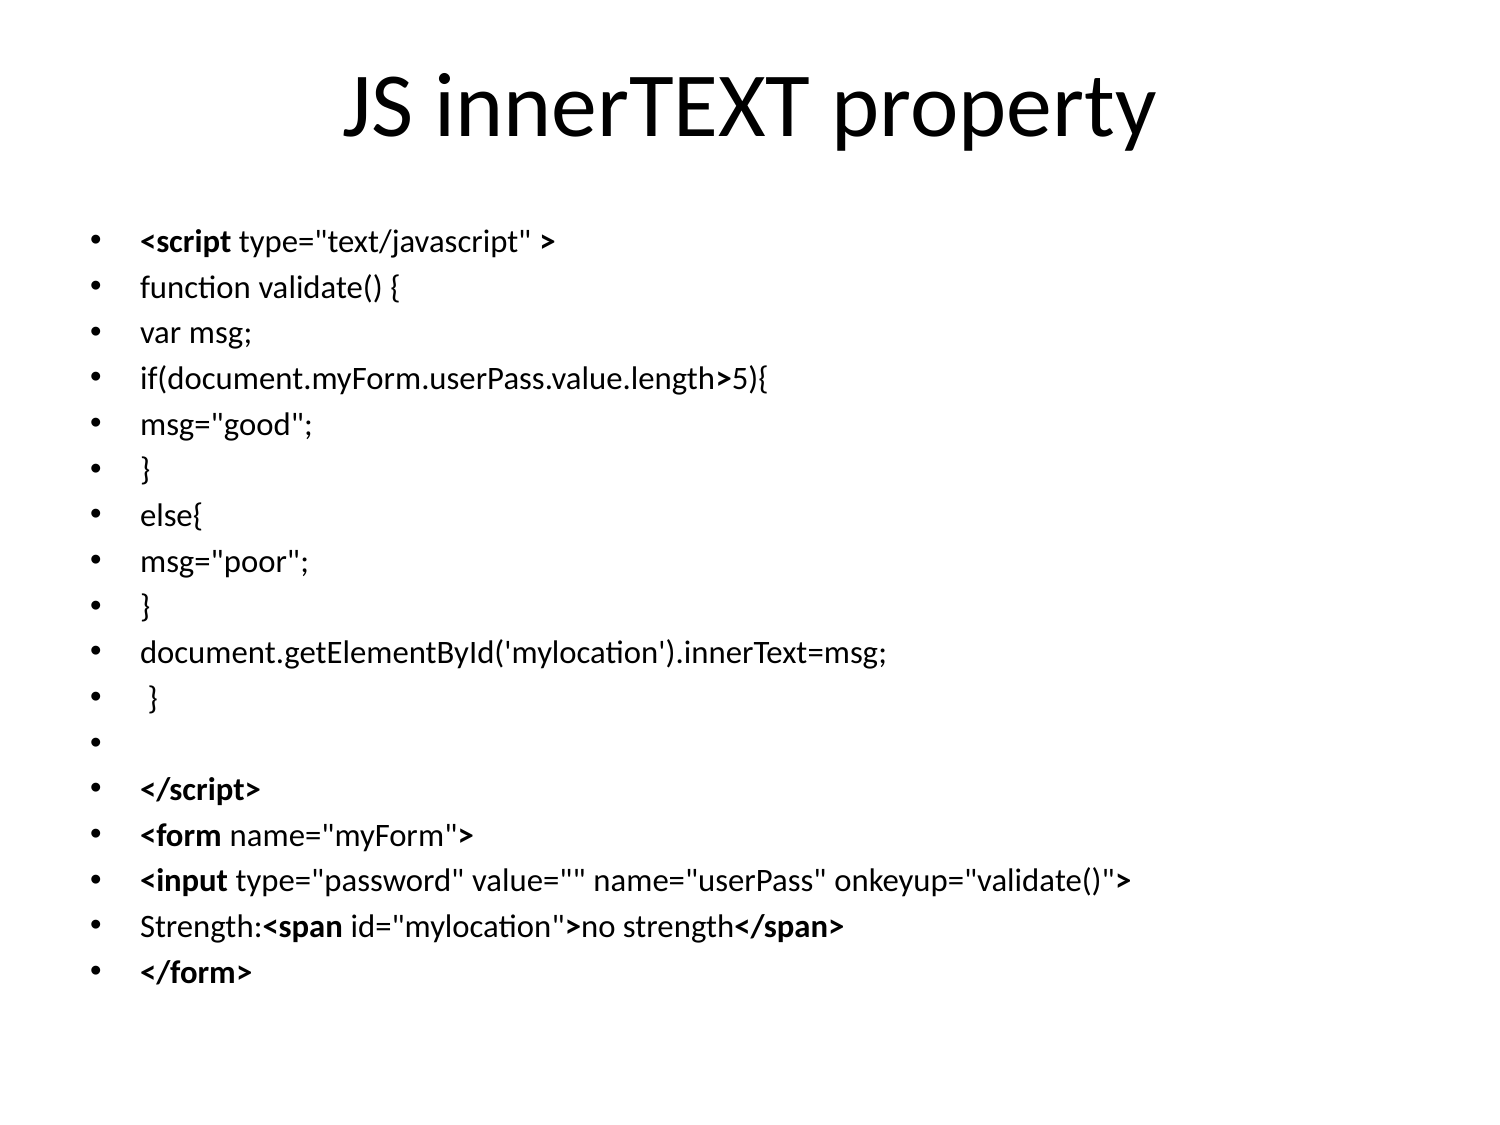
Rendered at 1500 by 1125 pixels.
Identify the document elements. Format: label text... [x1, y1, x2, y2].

title JS innerTEXT property [75, 24, 1425, 175]
list <script type="text/javascript" > function validate() { var msg; if(document.myForm.userPass.value.length>5){ msg="good"; } else{ msg="poor"; } document.getElementById('mylocation').innerText=msg; } </script> <form name="myForm"> <input type="password" value="" name="userPass" onkeyup="validate()"> Strength:<span id="mylocation">no strength</span> </form> [75, 212, 1425, 1005]
